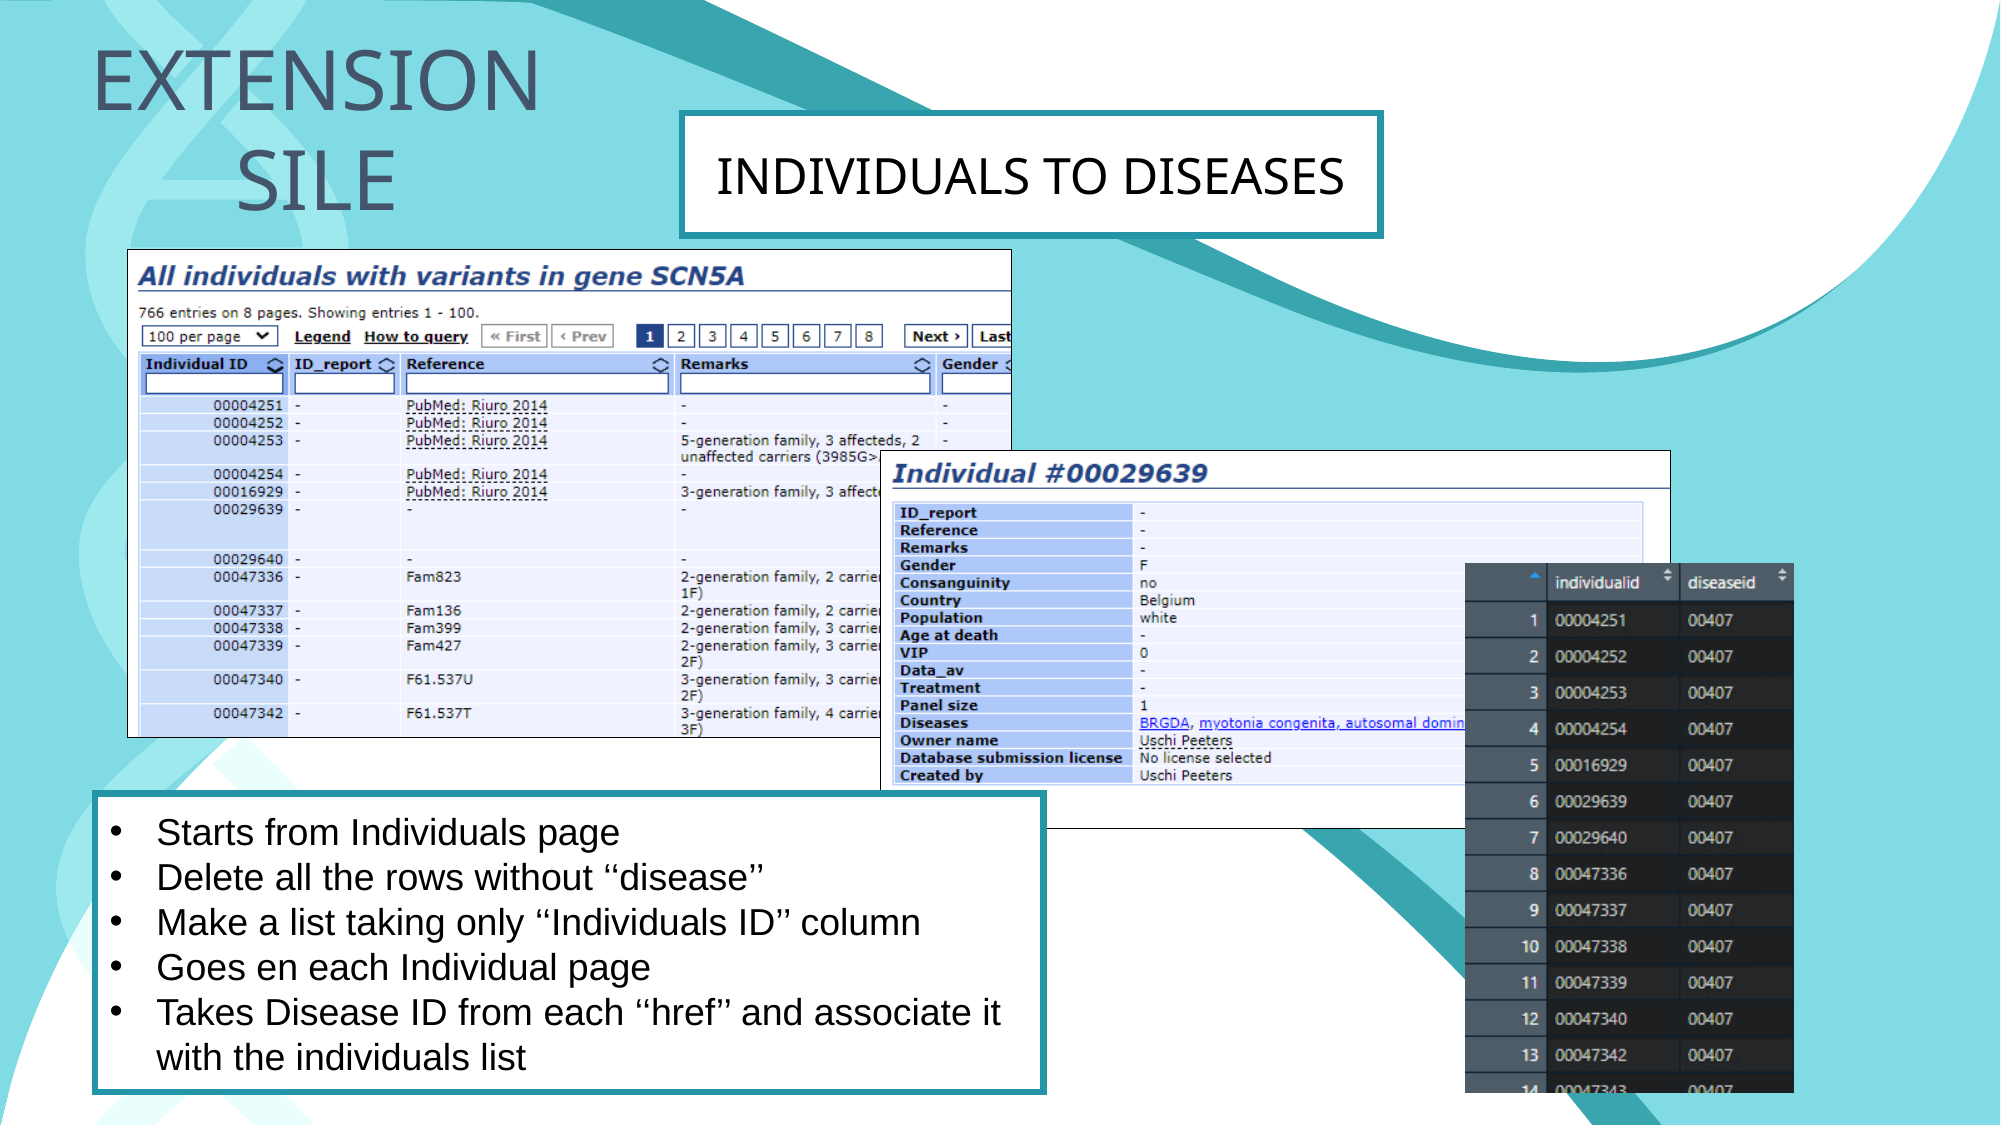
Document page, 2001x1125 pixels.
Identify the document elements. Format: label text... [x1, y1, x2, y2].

text_box INDIVIDUALS TO DISEASES [681, 112, 1382, 236]
picture [127, 249, 1794, 1093]
text_box EXTENSION SILE [15, 19, 620, 235]
text_box Starts from Individuals page Delete all the rows without ‘‘disease’’ Make a list taking only ‘‘Individuals ID’’ column Goes en each Individual page Takes Disease ID from each ‘‘href’’ and associate it with the individuals list [94, 792, 1045, 1093]
